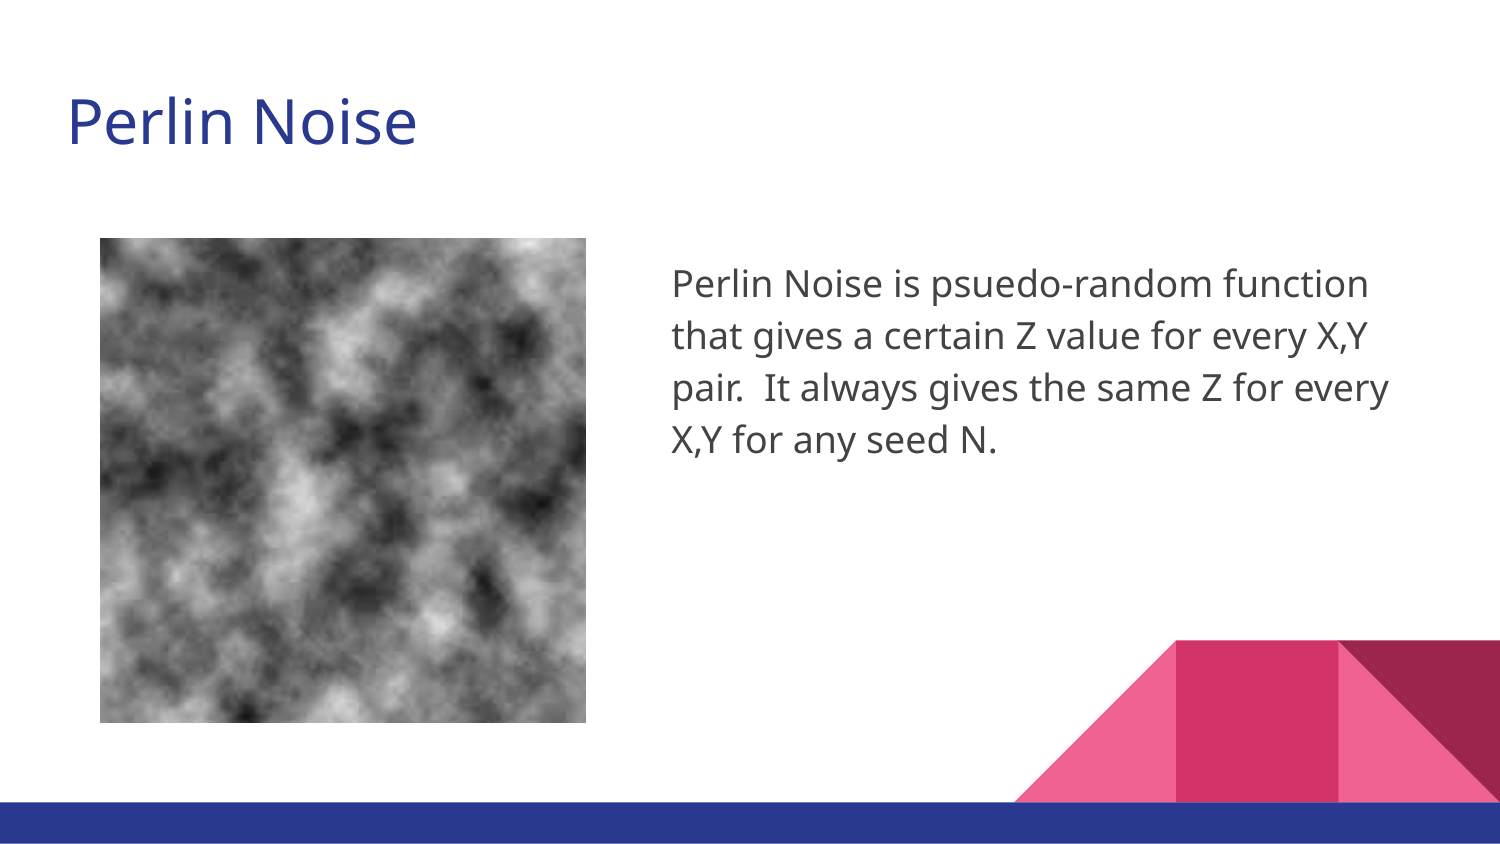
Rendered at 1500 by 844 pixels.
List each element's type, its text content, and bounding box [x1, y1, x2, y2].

title Perlin Noise [51, 67, 1449, 167]
picture [100, 238, 586, 724]
list Perlin Noise is psuedo-random function that gives a certain Z value for every X,Y pair. It always gives the same Z for every X,Y for any seed N. [656, 238, 1433, 755]
